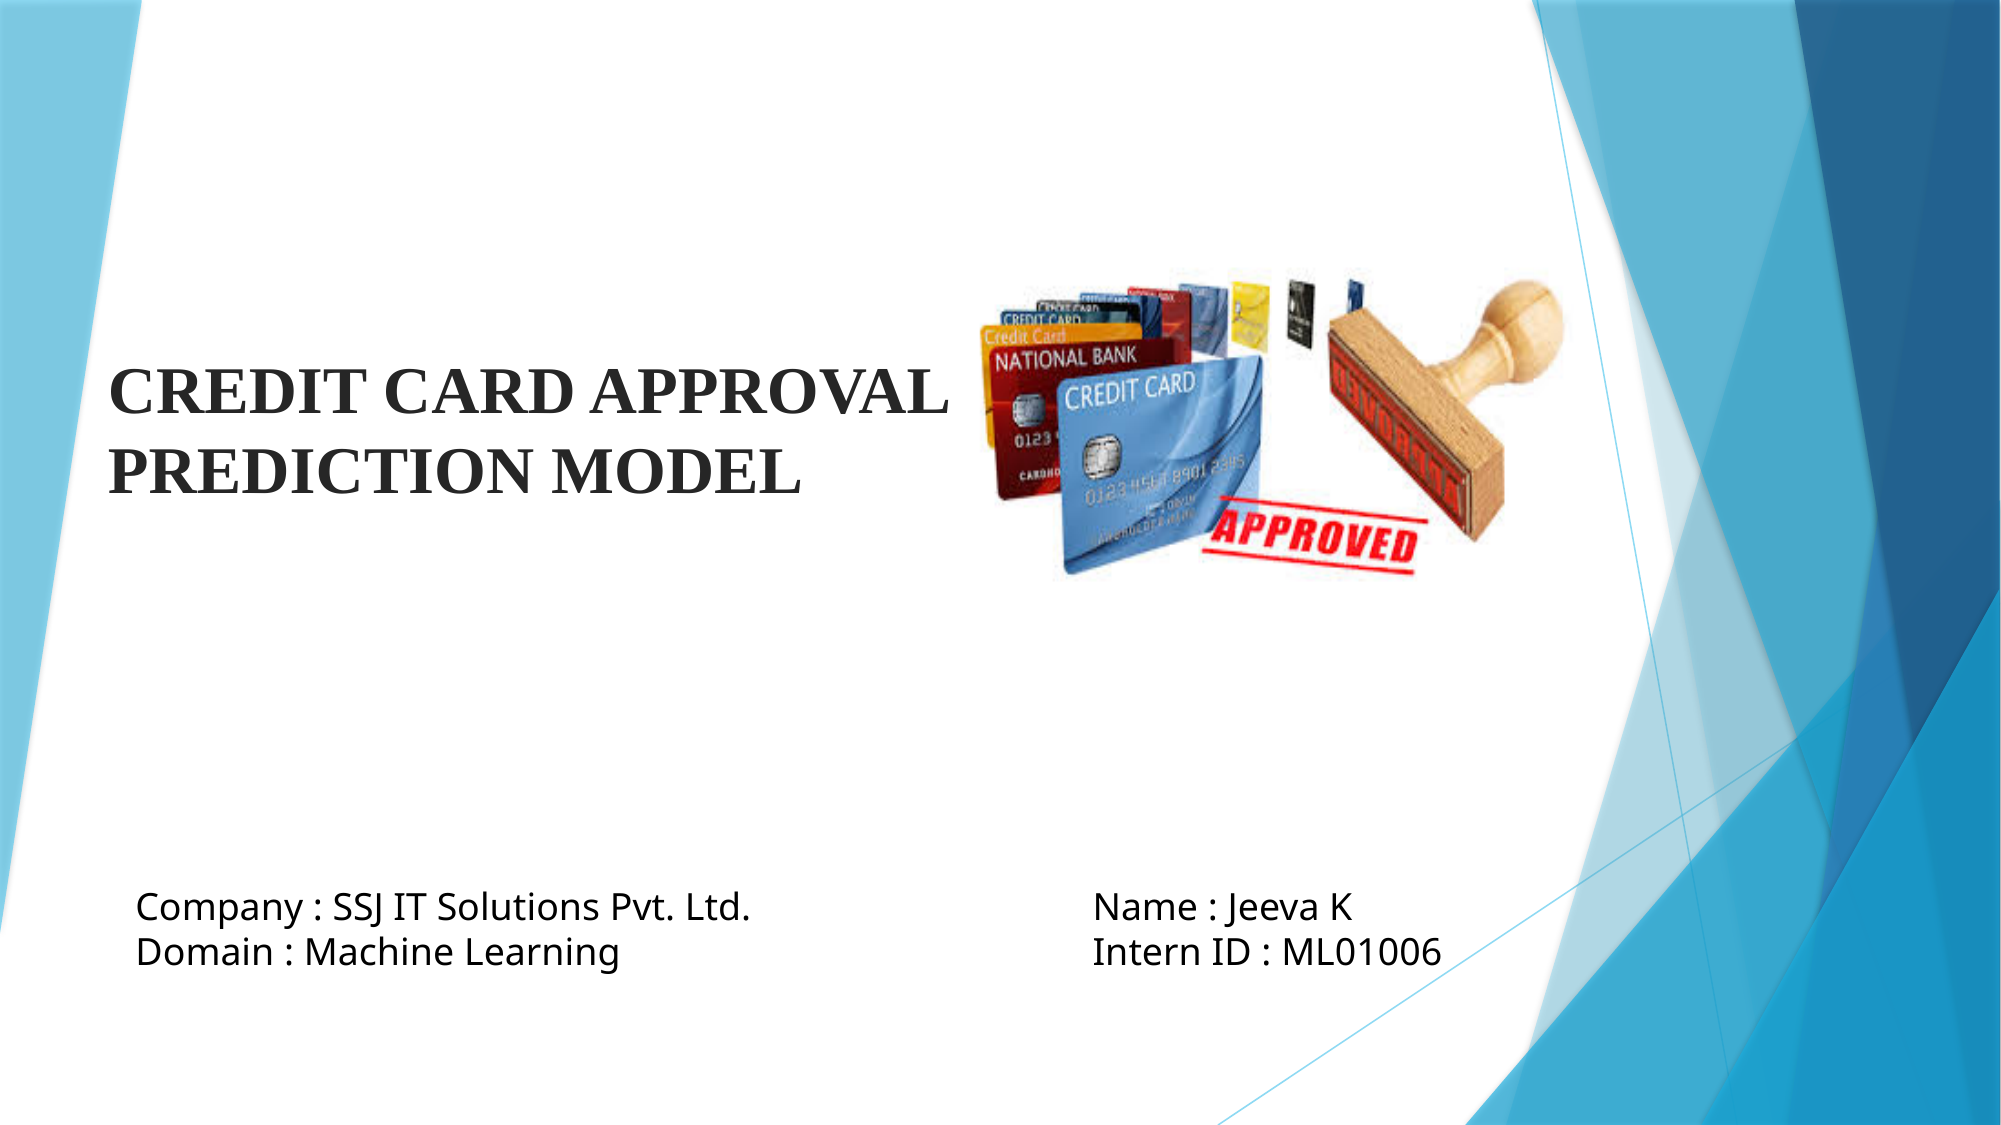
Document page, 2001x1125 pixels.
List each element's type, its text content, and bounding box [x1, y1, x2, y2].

picture [965, 250, 1574, 599]
title CREDIT CARD APPROVAL PREDICTION MODEL [92, 424, 1008, 650]
text_box Name : Jeeva K Intern ID : ML01006 [1077, 875, 2000, 981]
text_box Company : SSJ IT Solutions Pvt. Ltd. Domain : Machine Learning [120, 875, 1077, 981]
